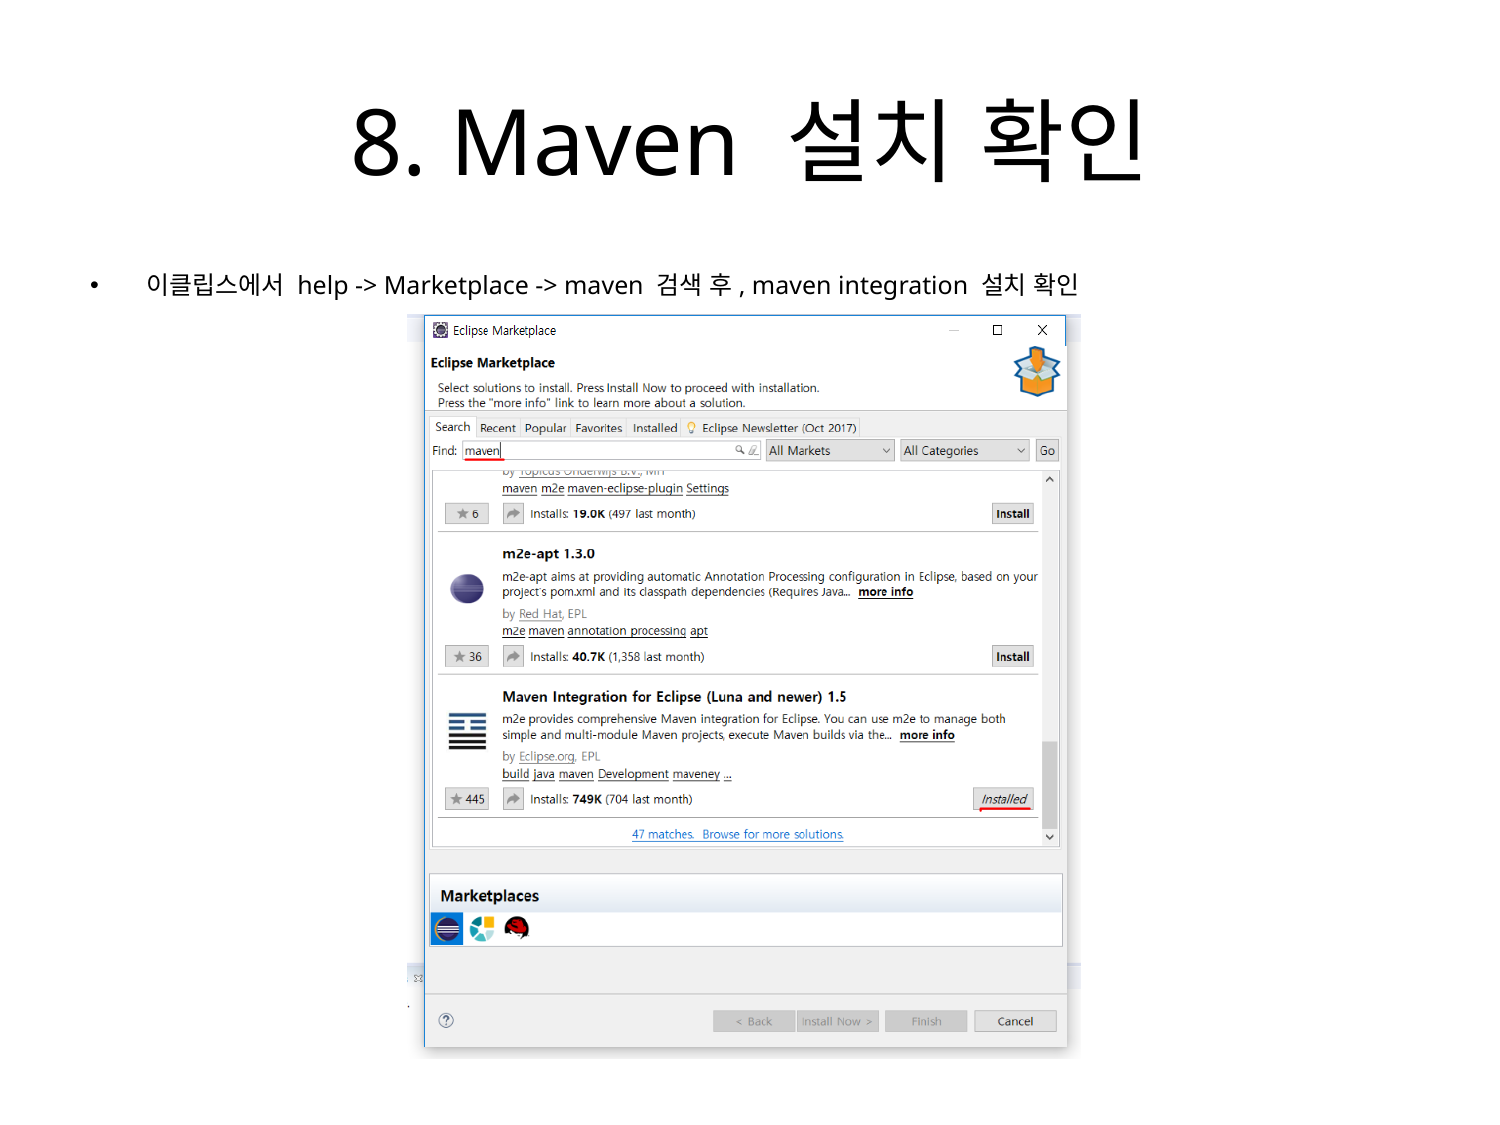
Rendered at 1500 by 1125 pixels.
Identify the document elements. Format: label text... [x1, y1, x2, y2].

picture [407, 314, 1081, 1059]
title 8. Maven 설치 확인 [75, 45, 1425, 233]
list 이클립스에서 help -> Marketplace -> maven 검색 후, maven integration 설치 확인 [75, 262, 1425, 1005]
